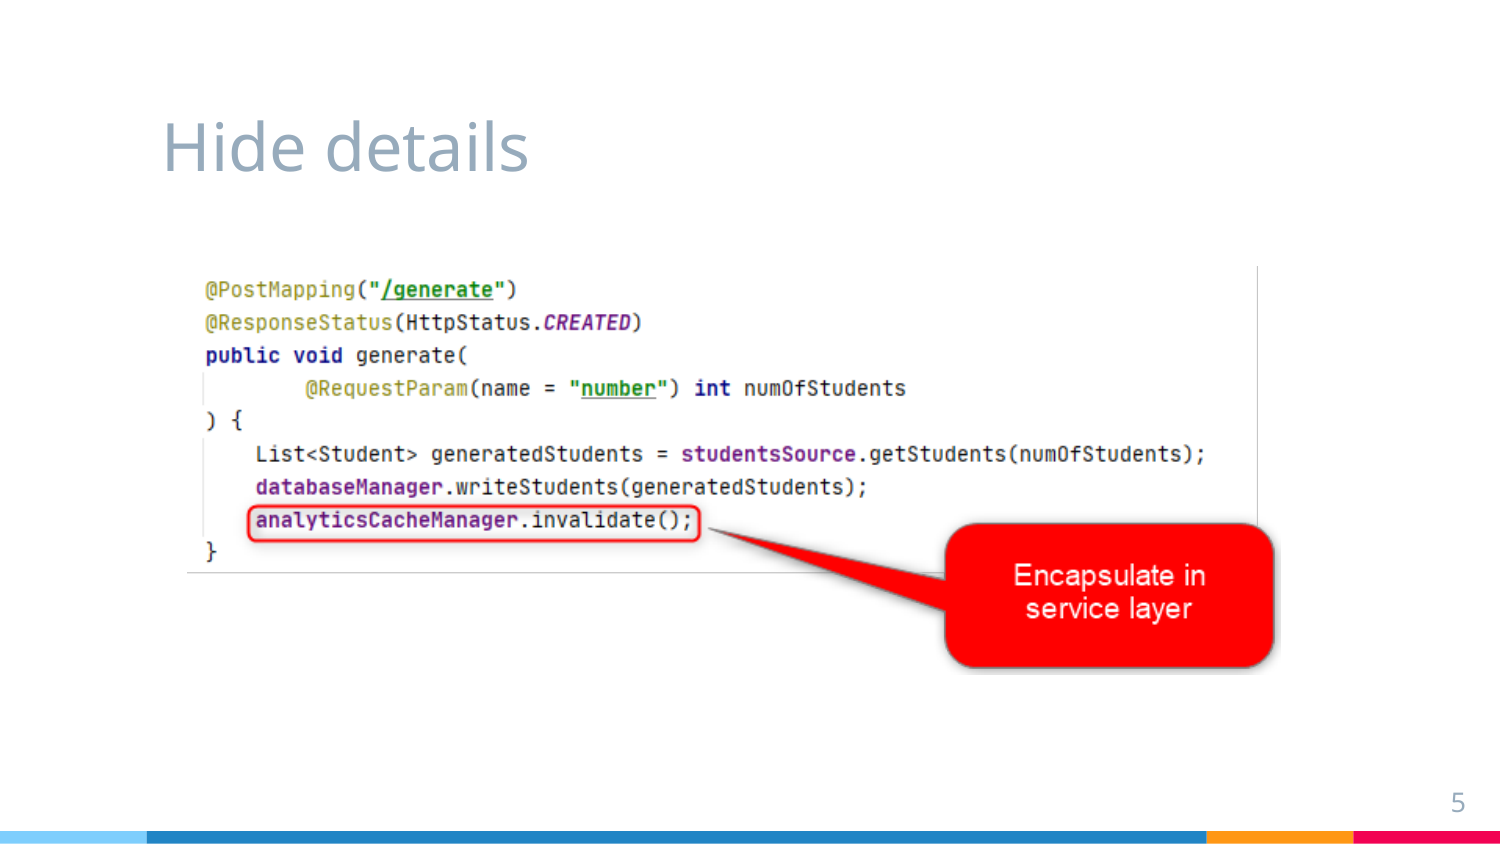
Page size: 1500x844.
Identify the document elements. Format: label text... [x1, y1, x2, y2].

title Hide details [146, 58, 1207, 200]
slide_number 5 [1391, 770, 1482, 822]
picture [187, 266, 1281, 676]
